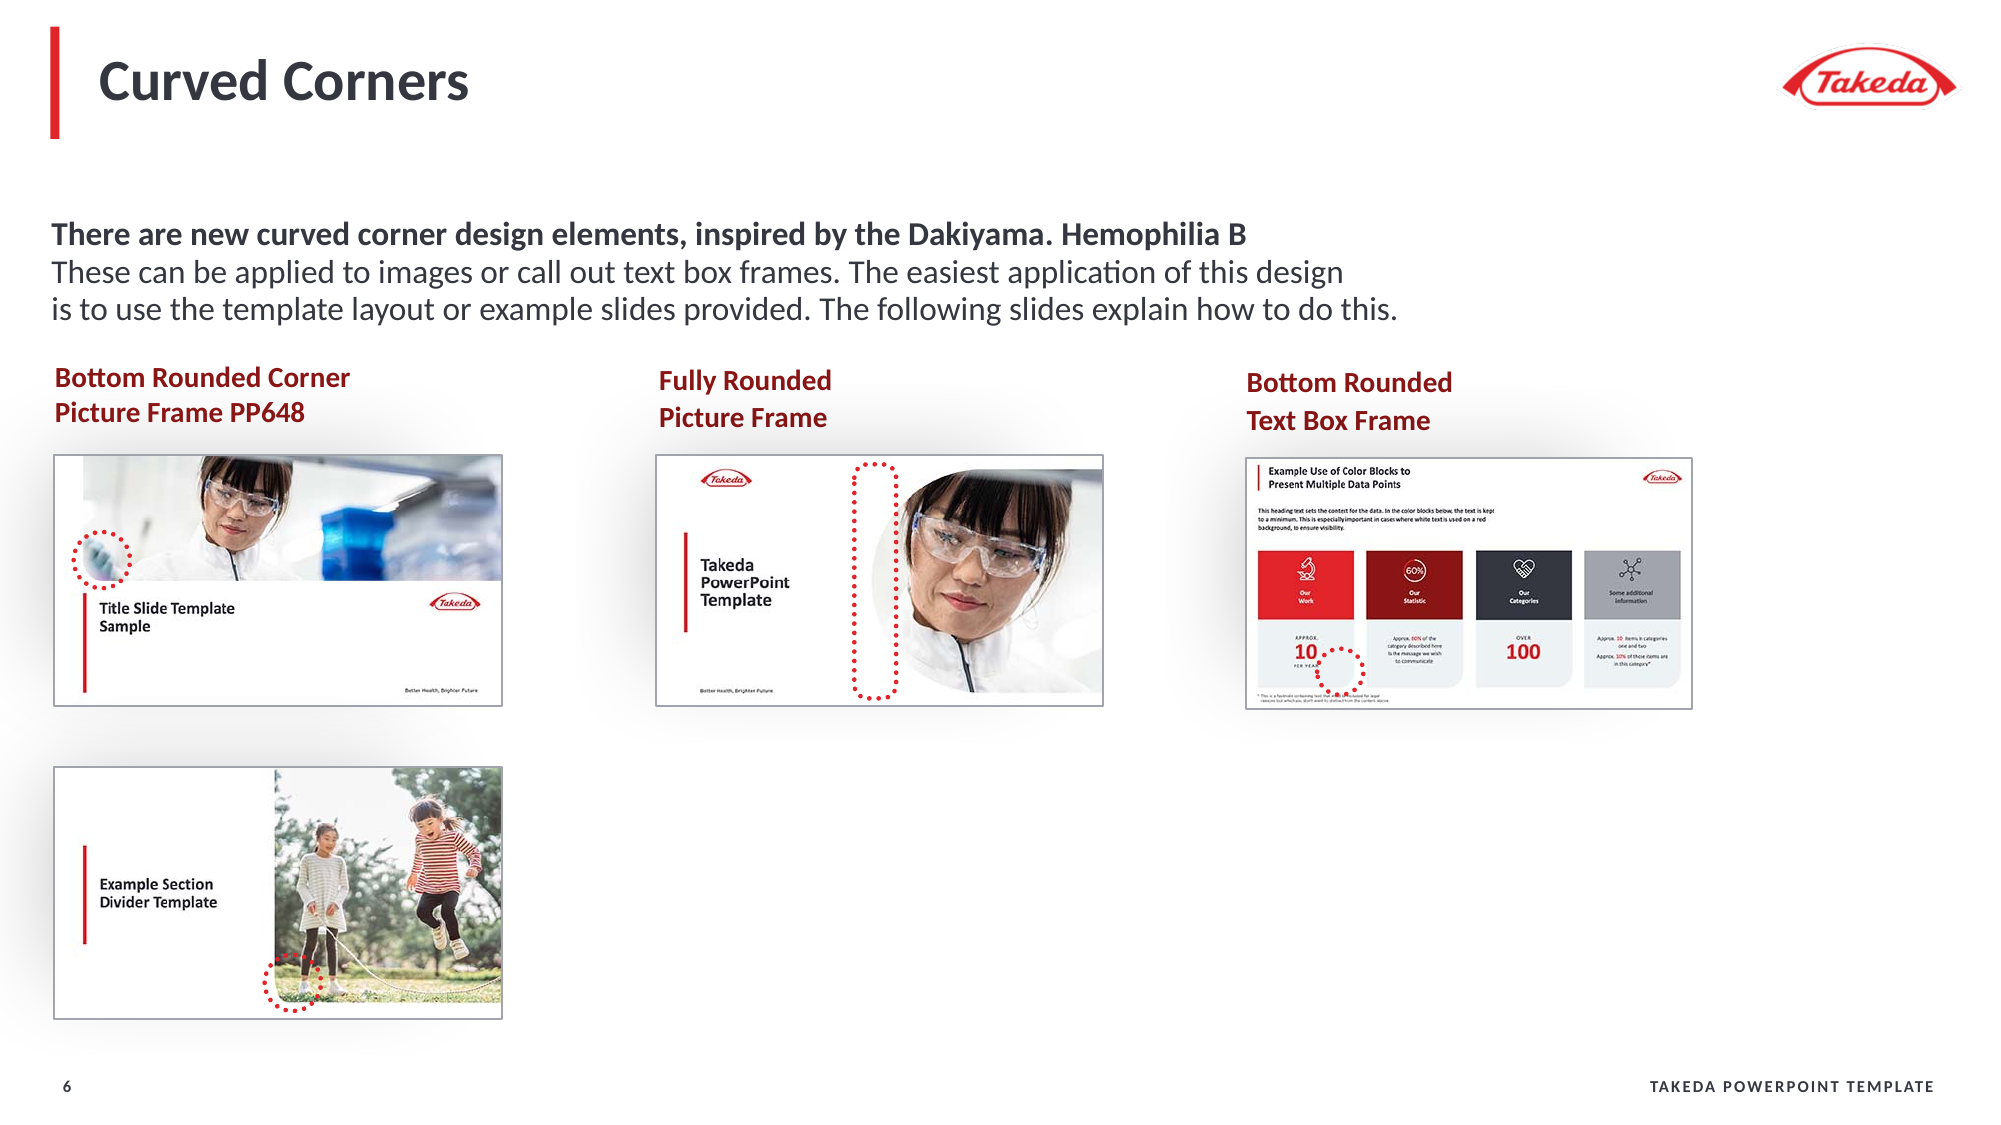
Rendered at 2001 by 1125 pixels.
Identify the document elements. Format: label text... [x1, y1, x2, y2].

text_box Fully Rounded Picture Frame [659, 358, 1134, 431]
list There are new curved corner design elements, inspired by the Dakiyama. Hemophilia B These can be applied to images or call out text box frames. The easiest application of this design is to use the template layout or example slides provided. The following slides explain how to do this. [51, 214, 1410, 394]
text_box Bottom Rounded Text Box Frame [1246, 361, 1721, 434]
picture [656, 455, 1103, 706]
footer TAKEDA POWERPOINT TEMPLATE [1273, 1070, 1949, 1103]
picture [54, 767, 502, 1018]
picture [1730, 0, 2001, 154]
slide_number 6 [51, 1070, 148, 1103]
picture [54, 455, 502, 706]
title Curved Corners [99, 26, 1731, 139]
text_box Bottom Rounded Corner Picture Frame PP648 [55, 358, 605, 439]
picture [1246, 458, 1691, 708]
